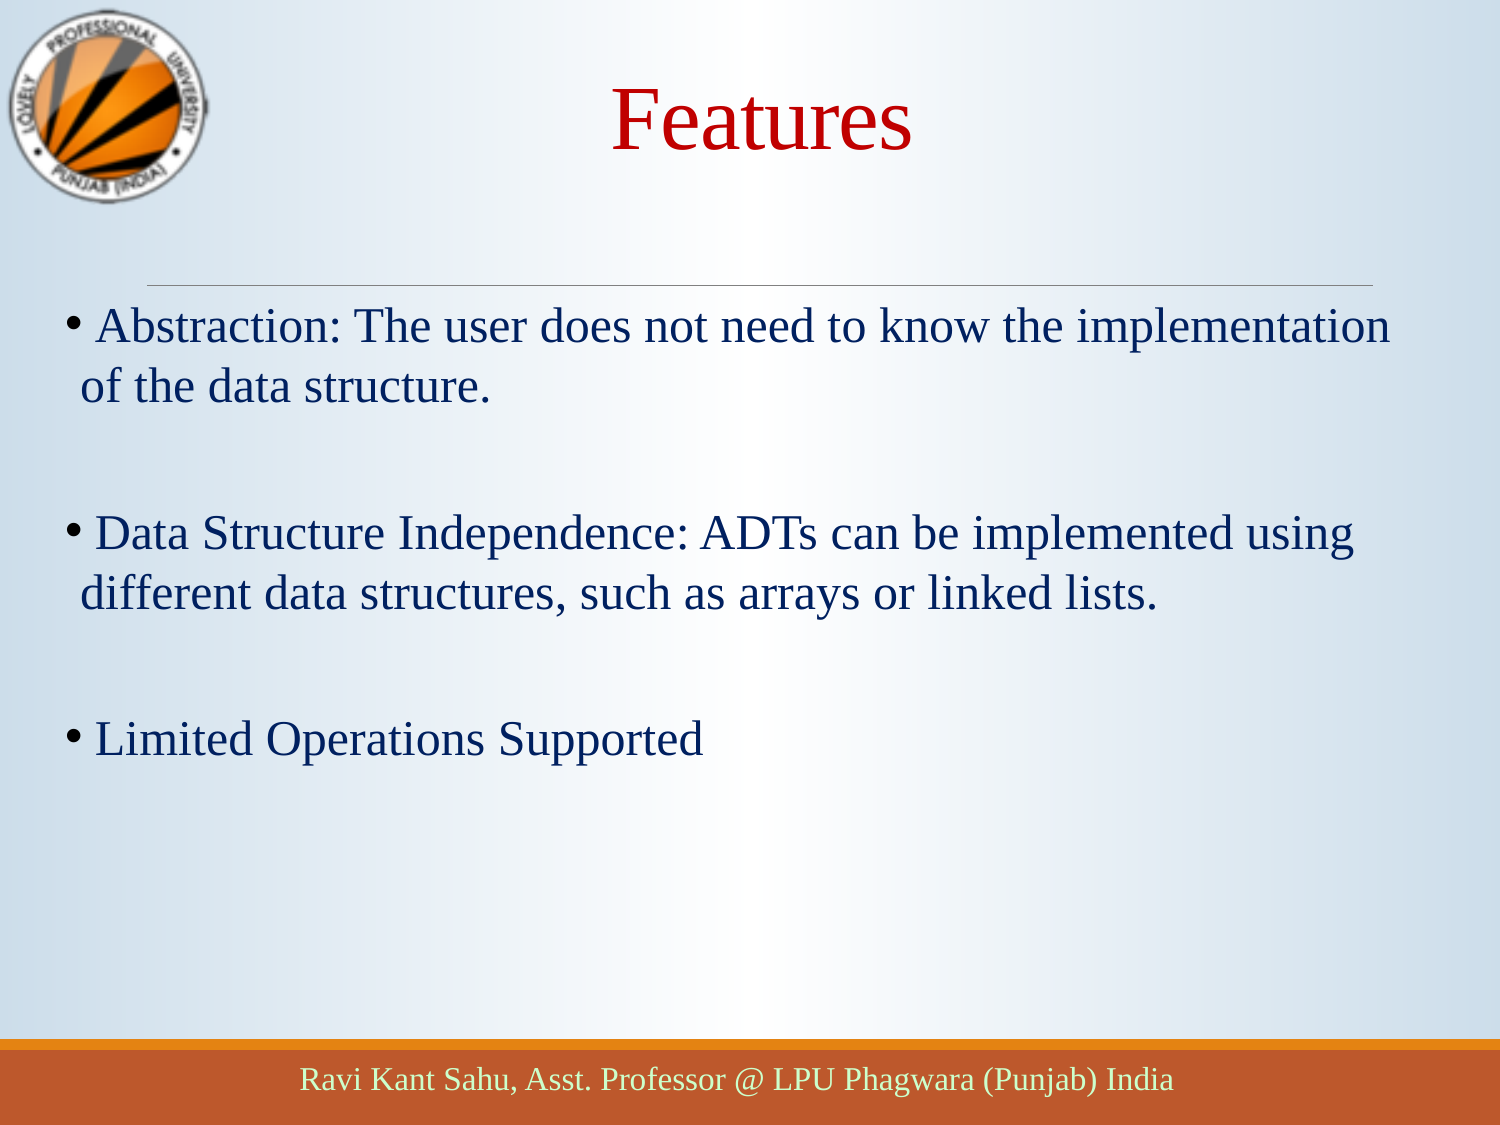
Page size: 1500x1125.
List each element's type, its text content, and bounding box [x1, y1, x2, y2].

picture [0, 0, 214, 212]
title Features [125, 50, 1400, 253]
list Abstraction: The user does not need to know the implementation of the data structure. Data Structure Independence: ADTs can be implemented using different data structures, such as arrays or linked lists. Limited Operations Supported [50, 285, 1450, 938]
footer Ravi Kant Sahu, Asst. Professor @ LPU Phagwara (Punjab) India [162, 1037, 1313, 1113]
